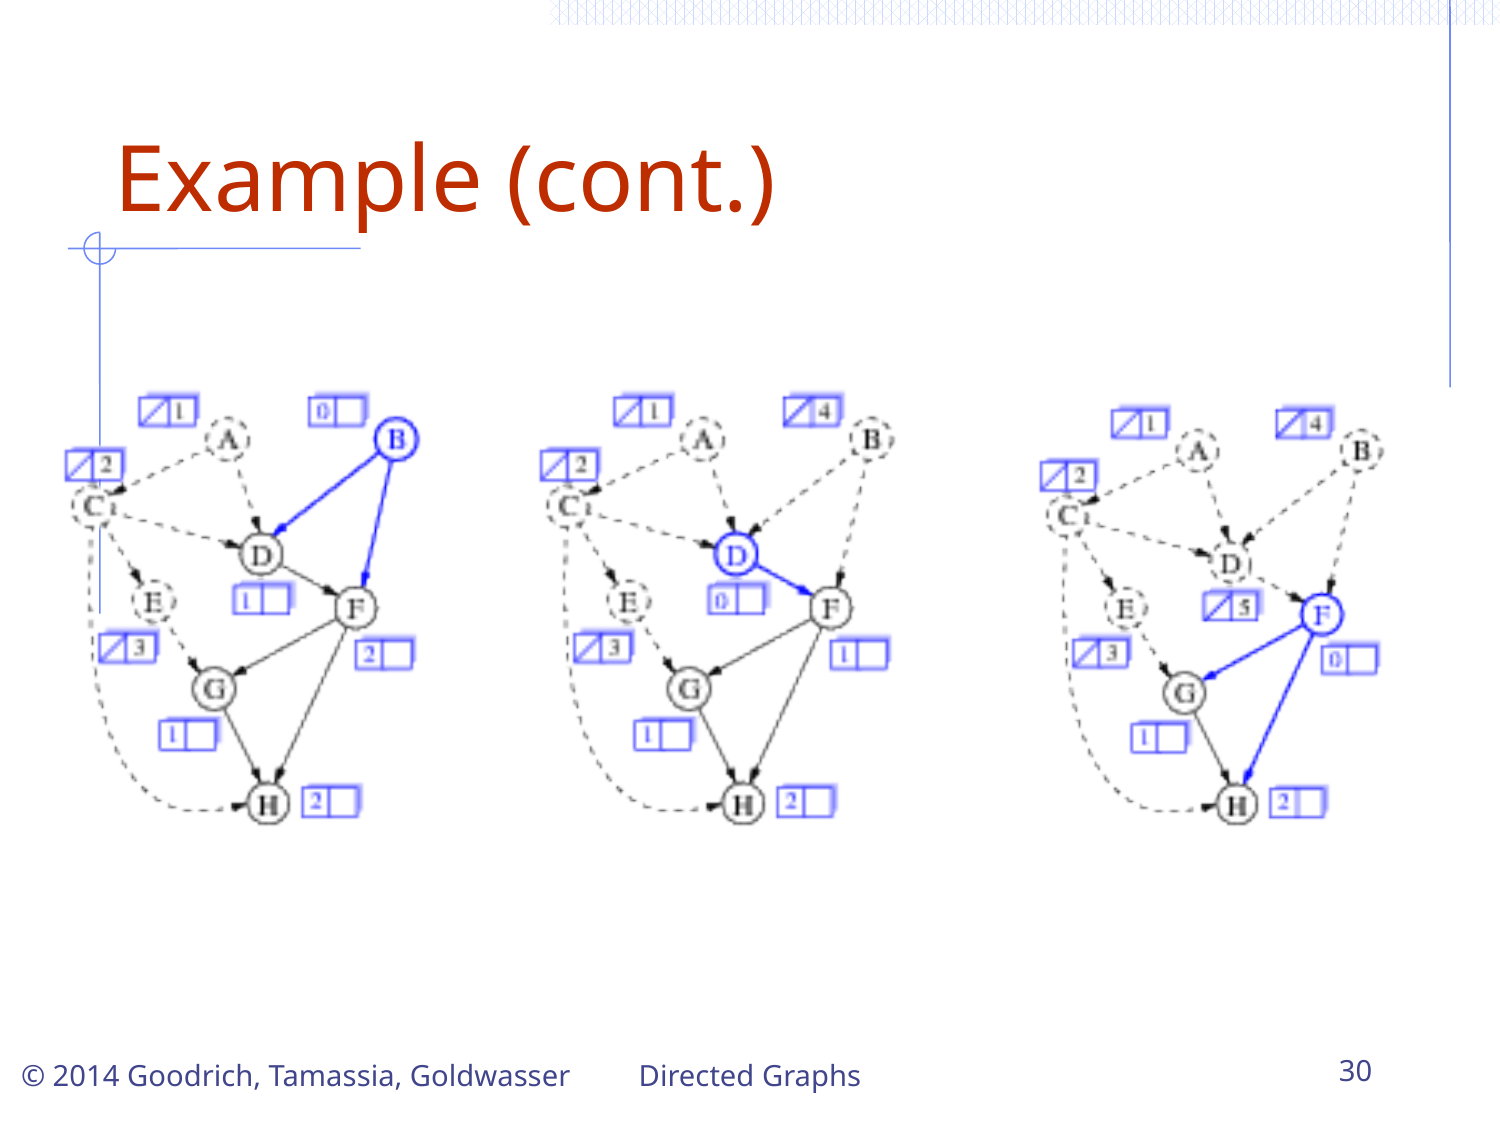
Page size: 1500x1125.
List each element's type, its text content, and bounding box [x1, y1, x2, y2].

title Example (cont.) [99, 50, 1375, 238]
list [62, 387, 426, 830]
footer Directed Graphs [512, 1024, 988, 1101]
slide_number 30 [1074, 1024, 1388, 1101]
picture [537, 387, 901, 830]
picture [1037, 400, 1390, 830]
